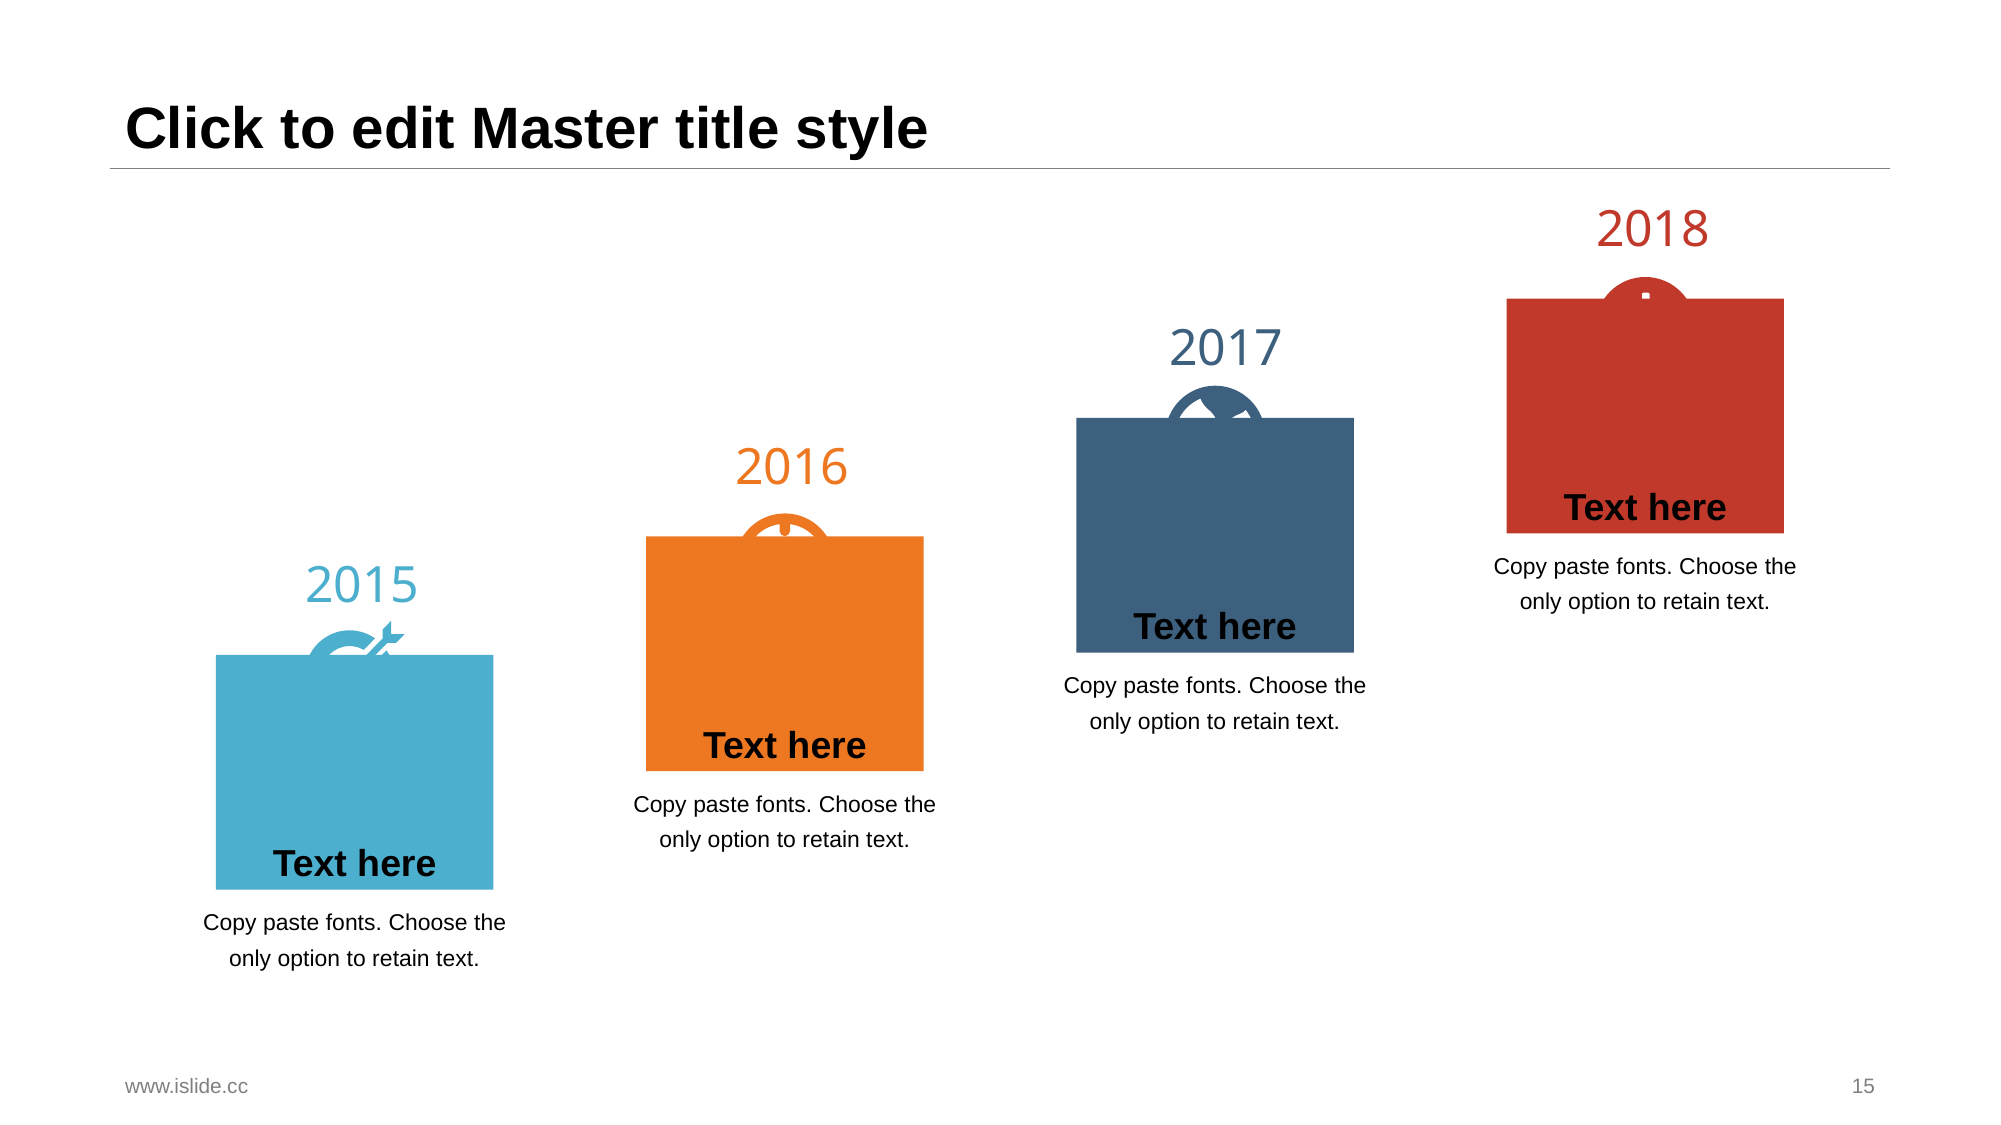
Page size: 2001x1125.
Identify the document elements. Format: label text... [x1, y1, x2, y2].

title Click to edit Master title style [109, 0, 1890, 169]
footer www.islide.cc [109, 1068, 790, 1103]
slide_number 15 [1412, 1068, 1890, 1103]
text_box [181, 195, 1819, 984]
